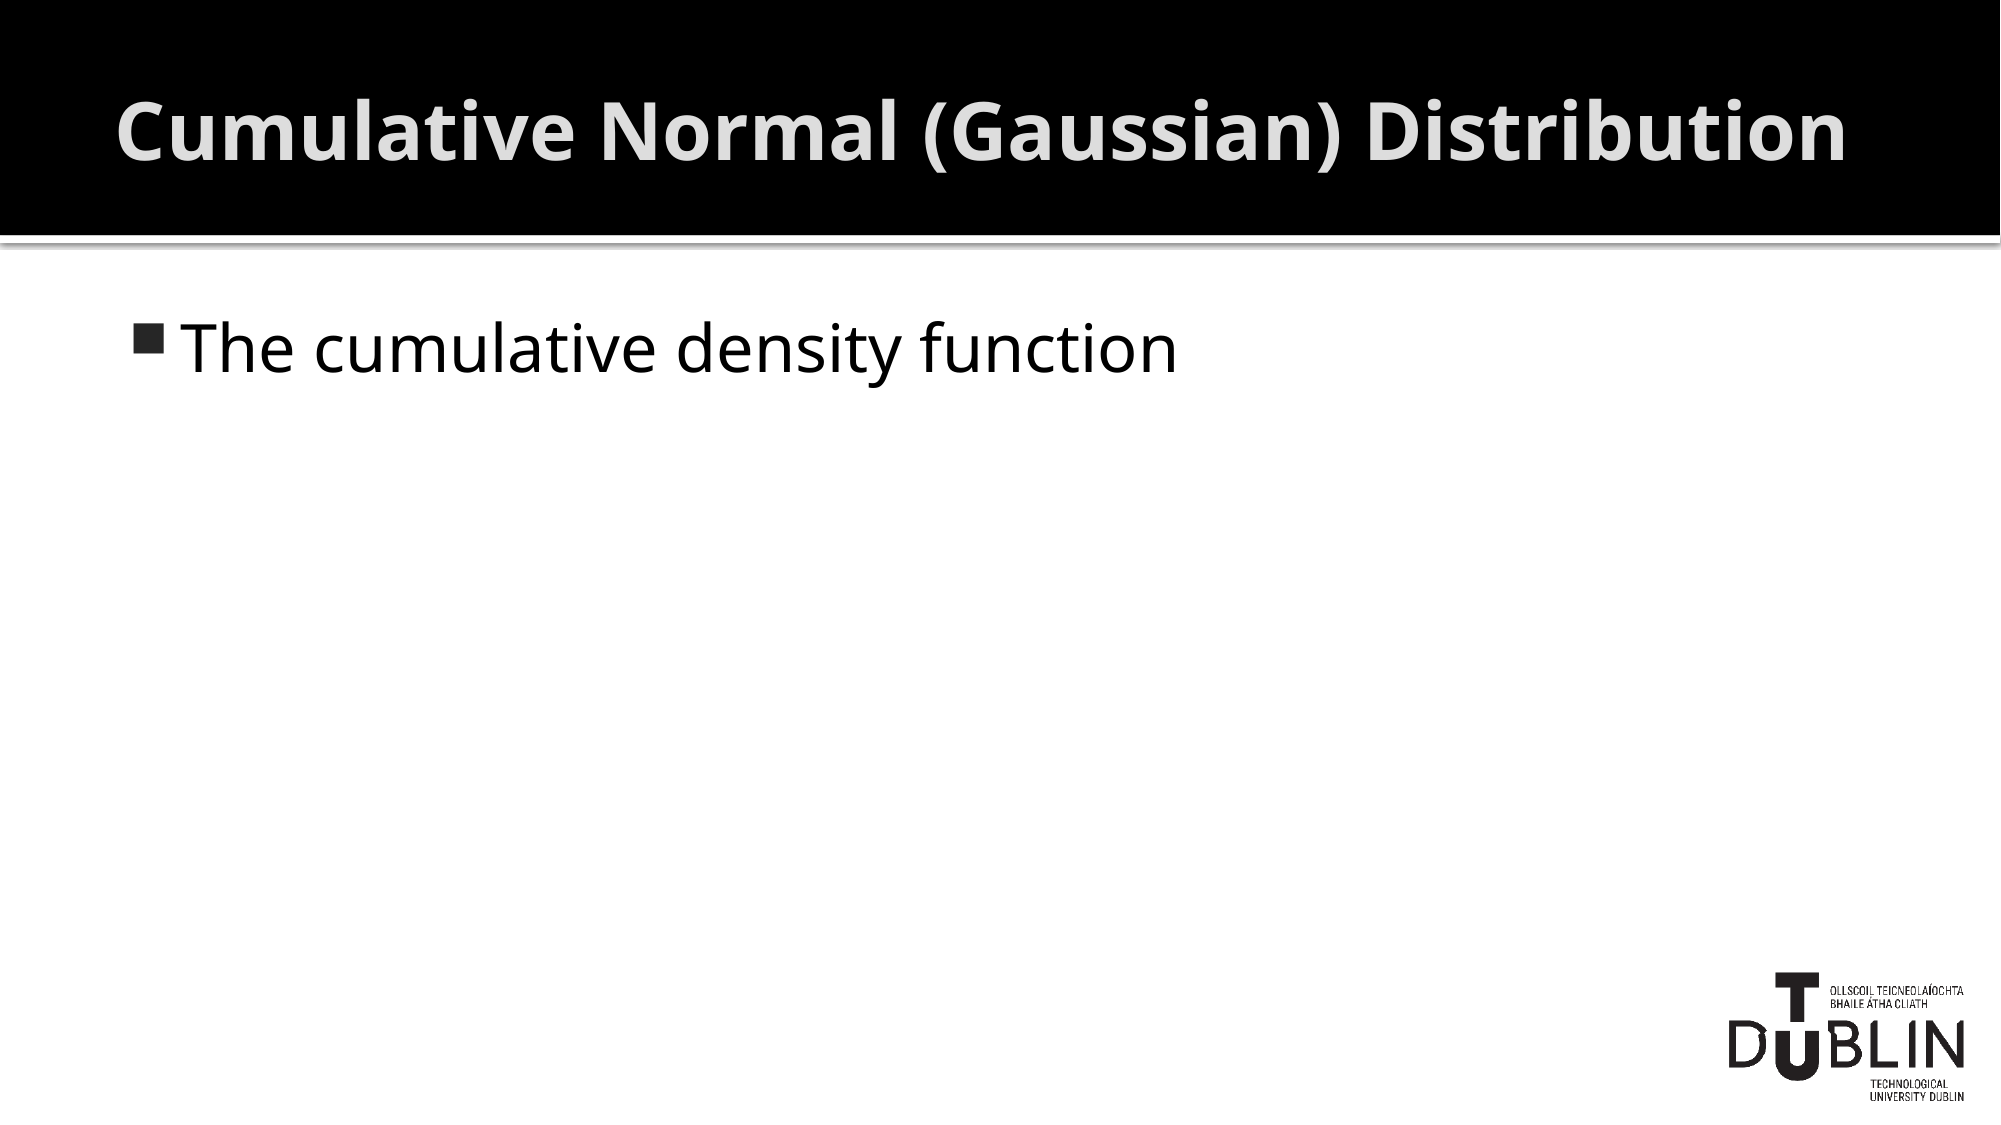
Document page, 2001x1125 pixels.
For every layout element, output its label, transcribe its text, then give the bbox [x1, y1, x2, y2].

picture [1694, 940, 2000, 1125]
title Cumulative Normal (Gaussian) Distribution [99, 25, 1900, 231]
